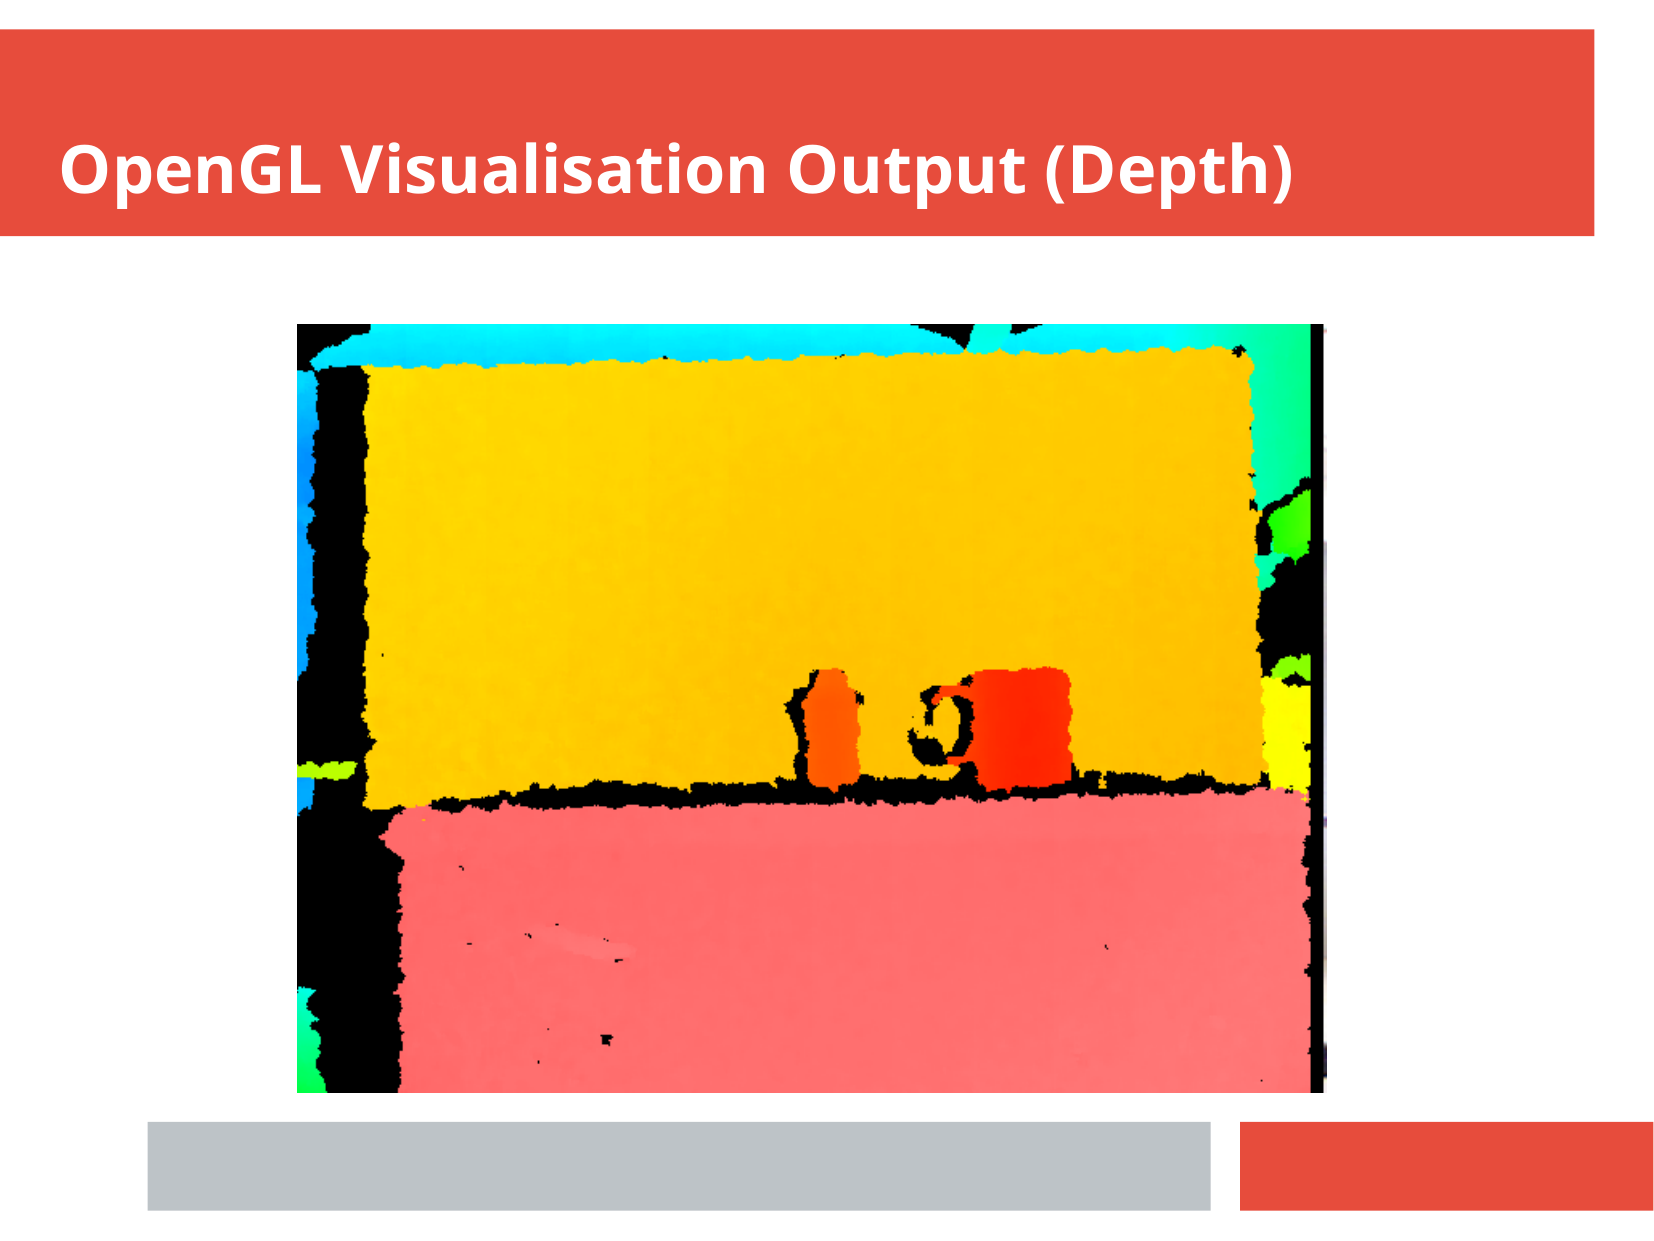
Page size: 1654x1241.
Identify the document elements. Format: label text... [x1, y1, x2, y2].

picture [296, 324, 1327, 1093]
text_box OpenGL Visualisation Output (Depth) [58, 58, 1595, 207]
